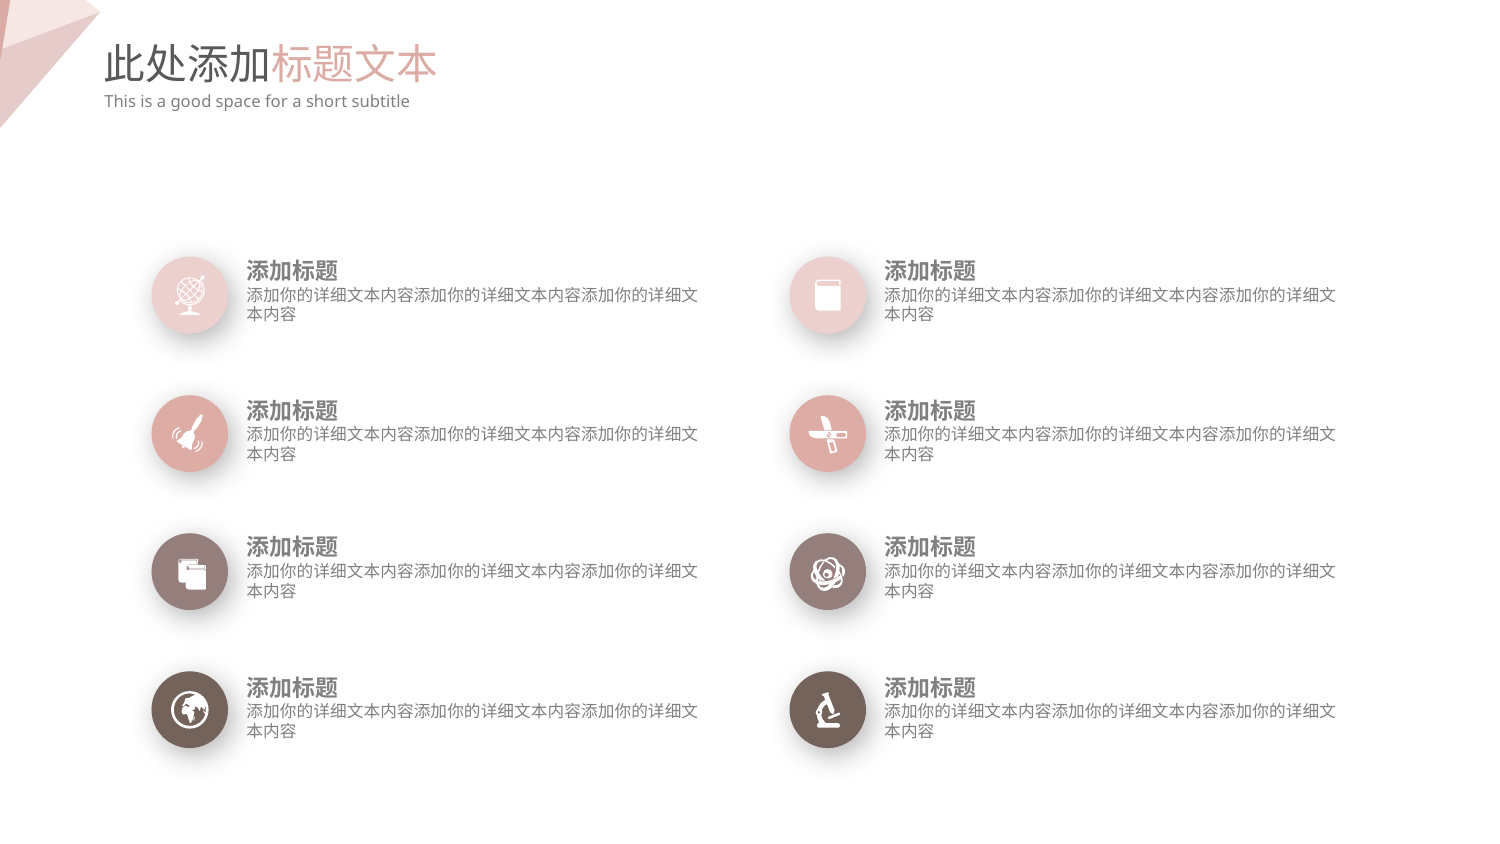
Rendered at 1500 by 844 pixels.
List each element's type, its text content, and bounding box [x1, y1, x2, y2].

text_box 添加标题 添加你的详细文本内容添加你的详细文本内容添加你的详细文本内容 [884, 396, 1345, 464]
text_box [174, 275, 206, 315]
text_box [788, 394, 868, 474]
text_box [815, 692, 841, 728]
text_box 添加标题 添加你的详细文本内容添加你的详细文本内容添加你的详细文本内容 [884, 673, 1345, 742]
text_box This is a good space for a short subtitle [101, 83, 426, 119]
text_box [150, 532, 230, 612]
text_box [150, 394, 230, 474]
text_box [172, 414, 203, 450]
text_box 添加标题 添加你的详细文本内容添加你的详细文本内容添加你的详细文本内容 [246, 532, 708, 601]
text_box [810, 557, 845, 591]
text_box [808, 415, 848, 454]
text_box 添加标题 添加你的详细文本内容添加你的详细文本内容添加你的详细文本内容 [884, 532, 1345, 601]
text_box 添加标题 添加你的详细文本内容添加你的详细文本内容添加你的详细文本内容 [884, 256, 1345, 325]
text_box [171, 691, 209, 729]
text_box 添加标题 添加你的详细文本内容添加你的详细文本内容添加你的详细文本内容 [246, 256, 708, 325]
text_box [815, 279, 841, 311]
text_box [150, 670, 230, 750]
text_box [193, 440, 203, 453]
text_box 添加标题 添加你的详细文本内容添加你的详细文本内容添加你的详细文本内容 [246, 673, 708, 742]
text_box [788, 255, 868, 335]
text_box [178, 558, 206, 590]
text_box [0, 0, 101, 130]
text_box 此处添加标题文本 [101, 30, 454, 95]
text_box [788, 670, 868, 750]
text_box [150, 255, 230, 335]
text_box 添加标题 添加你的详细文本内容添加你的详细文本内容添加你的详细文本内容 [246, 396, 708, 464]
text_box [788, 532, 868, 612]
